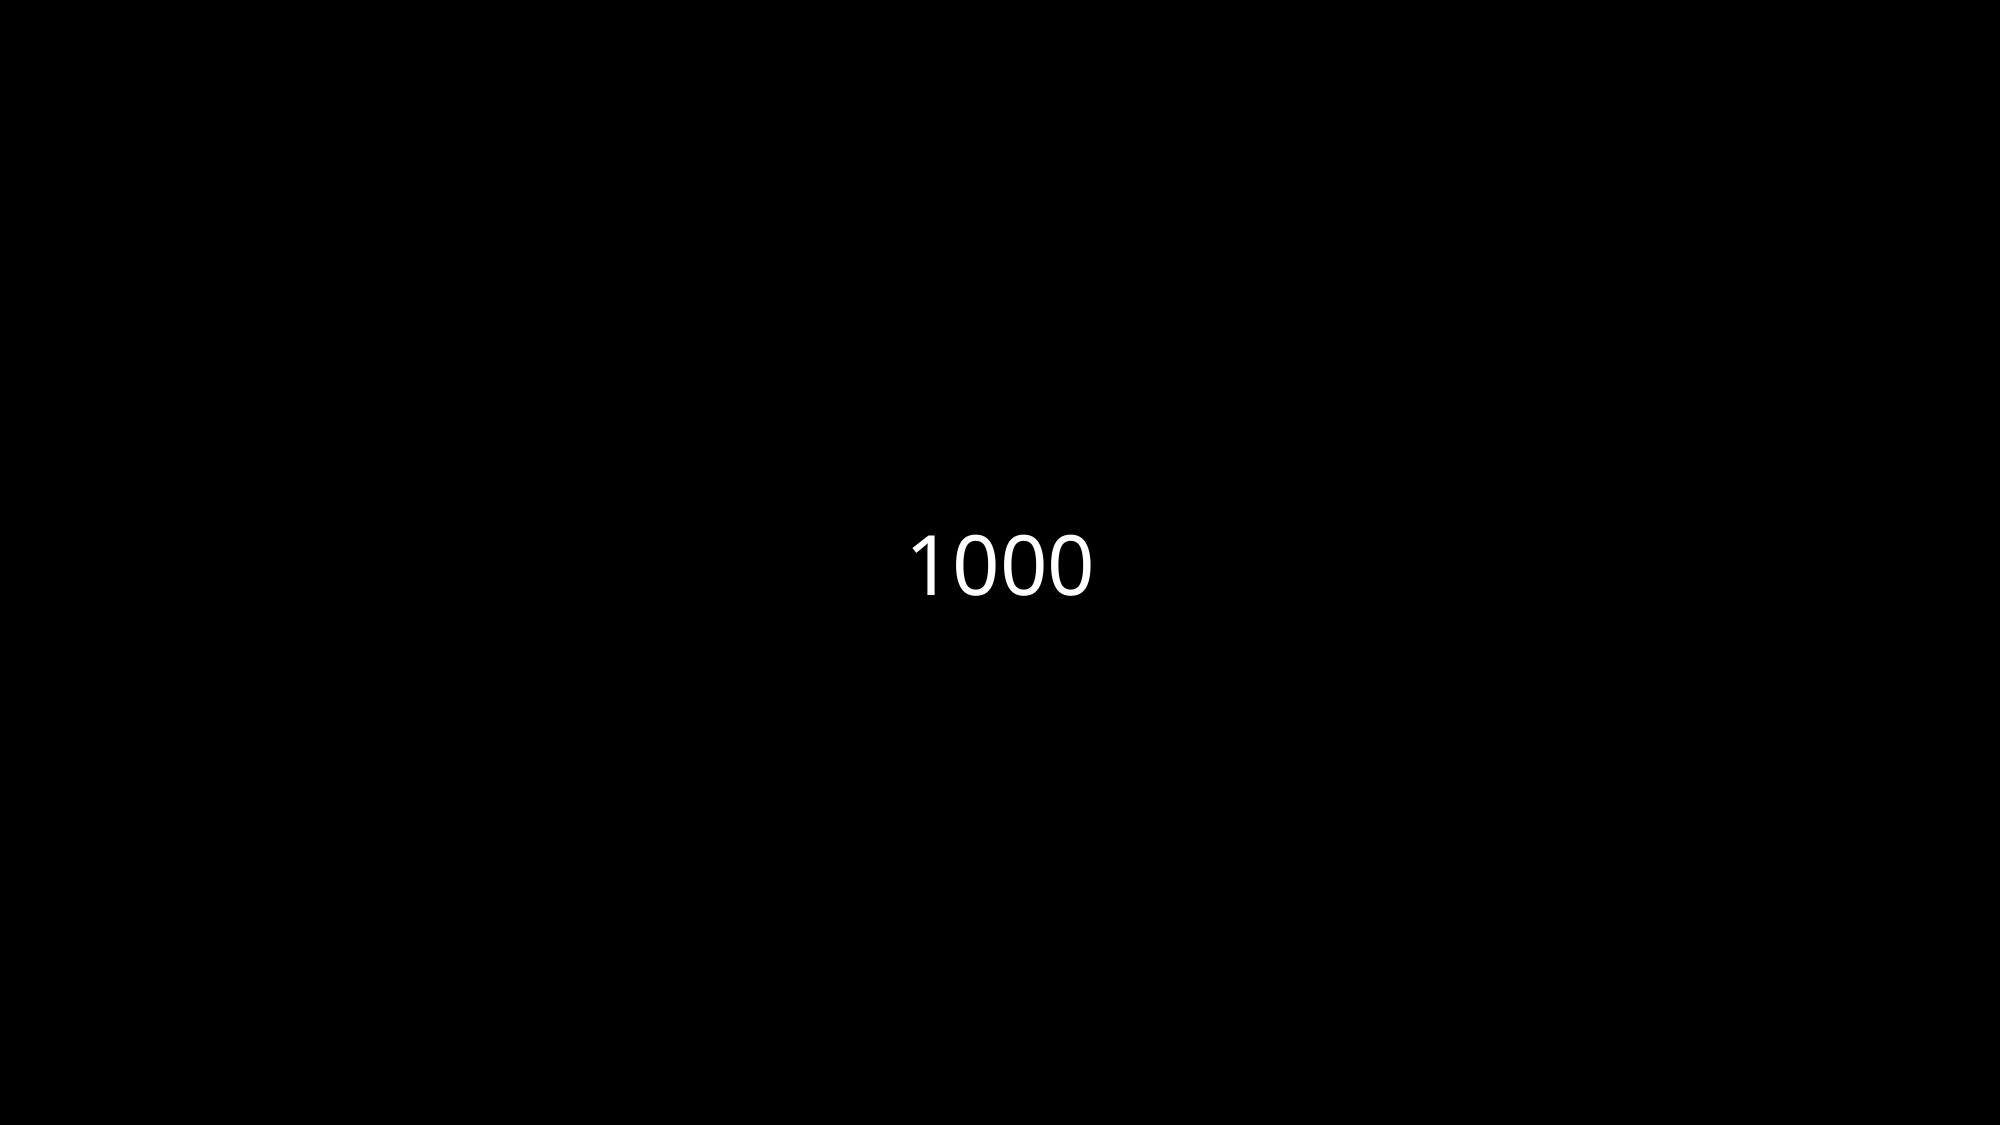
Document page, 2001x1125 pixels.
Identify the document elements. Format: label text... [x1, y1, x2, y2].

text_box 1000 [890, 504, 1110, 620]
